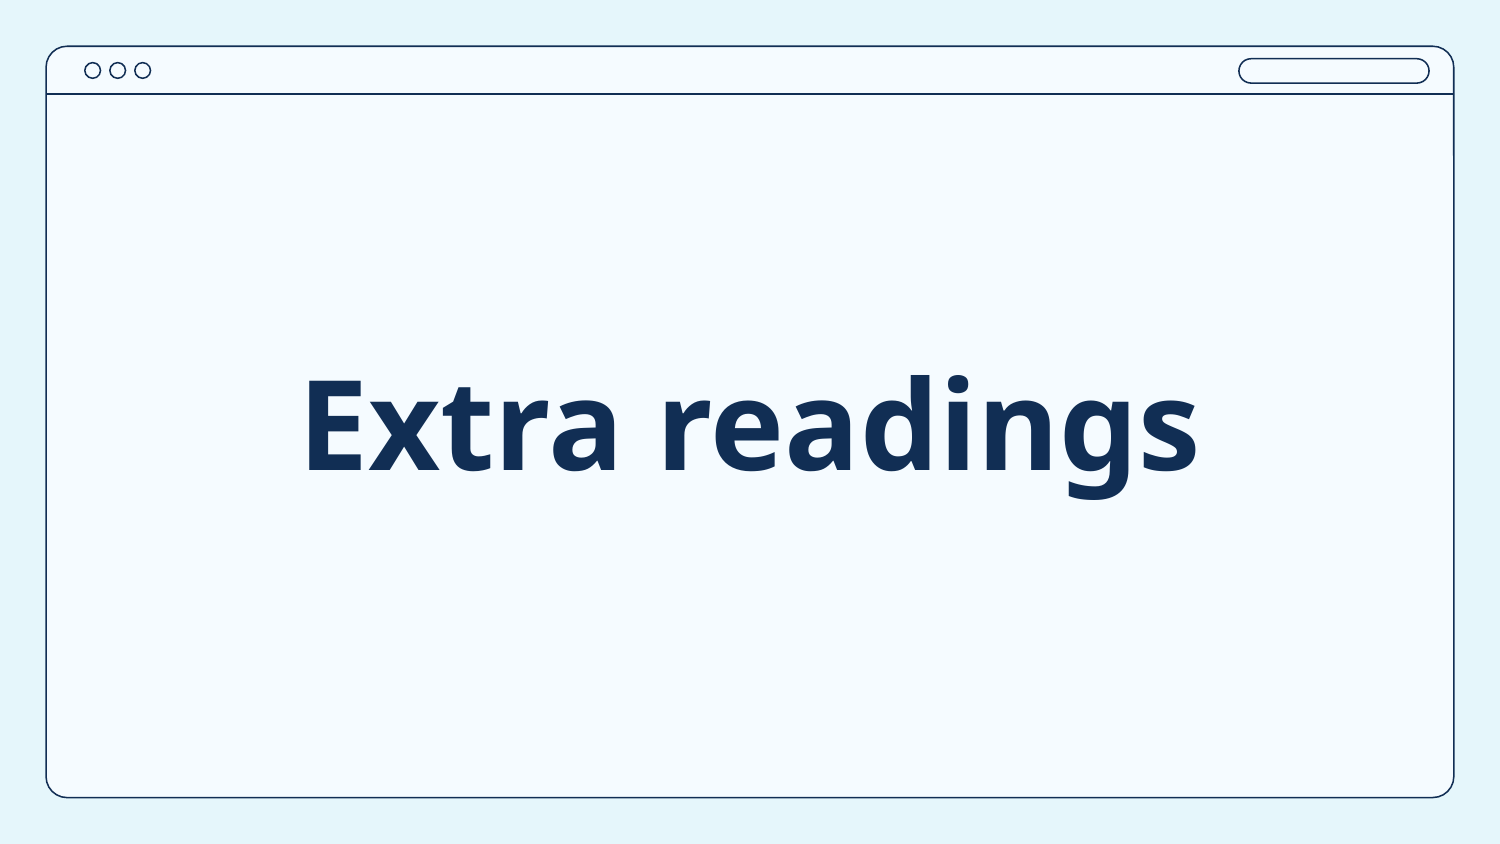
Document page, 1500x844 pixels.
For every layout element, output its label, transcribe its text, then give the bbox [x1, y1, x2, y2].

text_box Extra readings [283, 338, 1217, 504]
